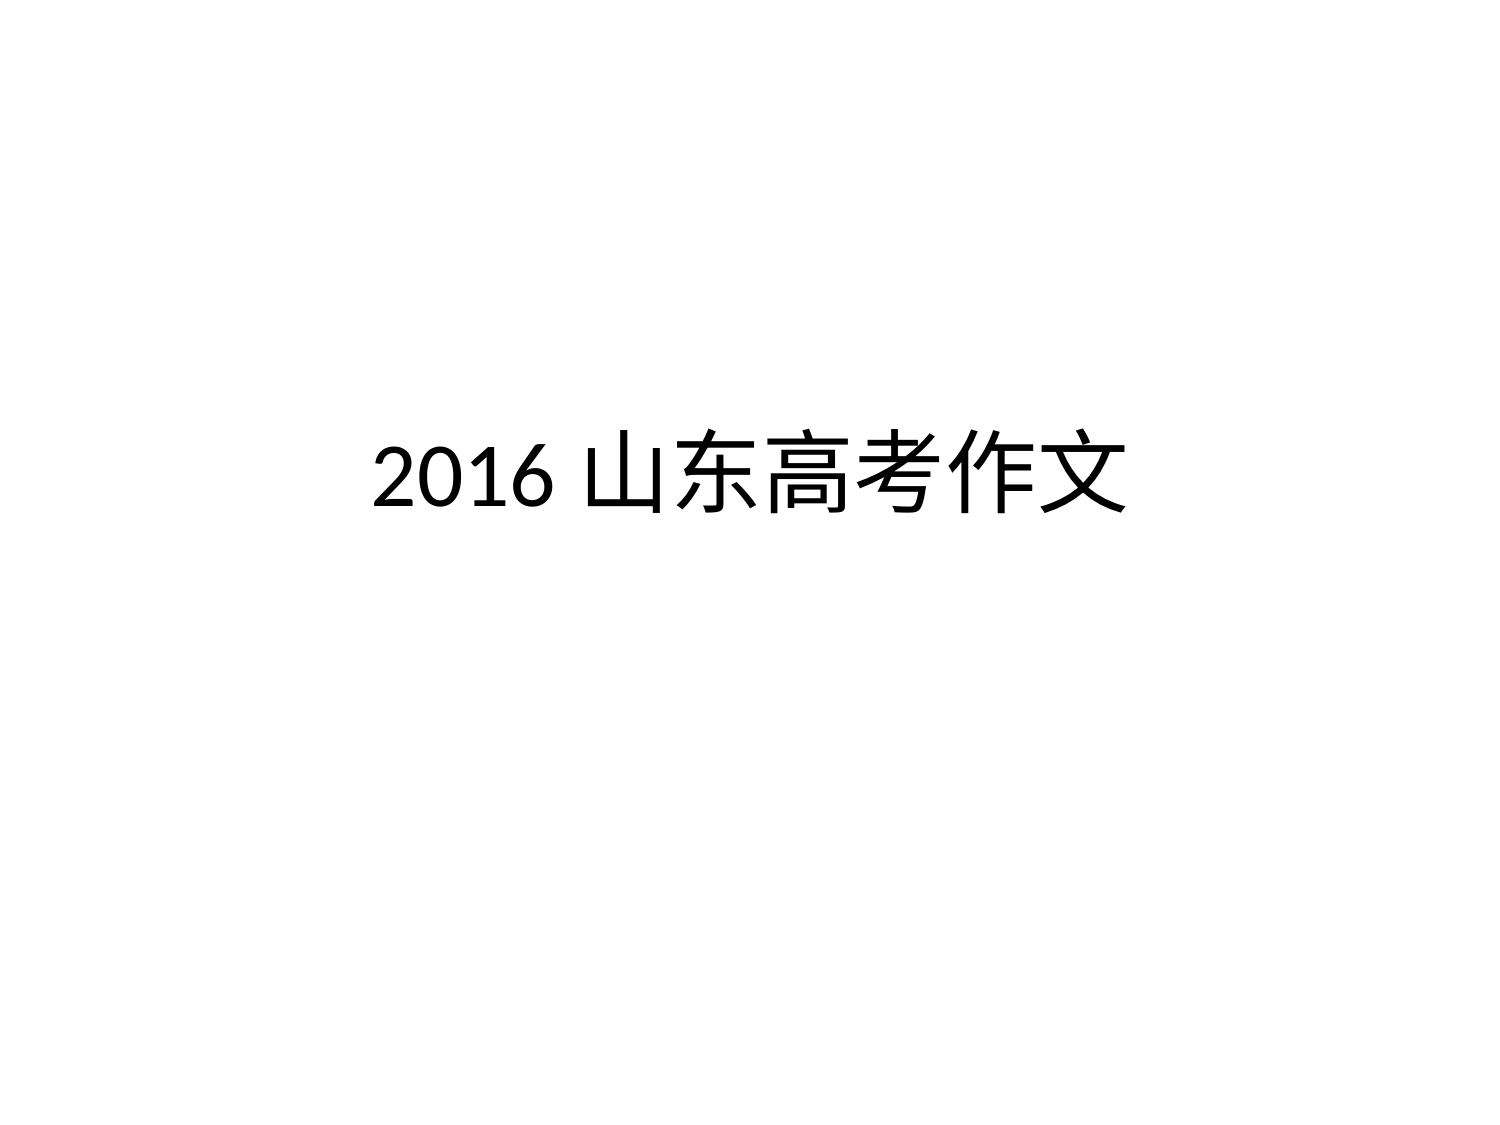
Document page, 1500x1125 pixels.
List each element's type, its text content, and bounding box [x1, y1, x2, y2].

title 2016山东高考作文 [112, 349, 1388, 591]
